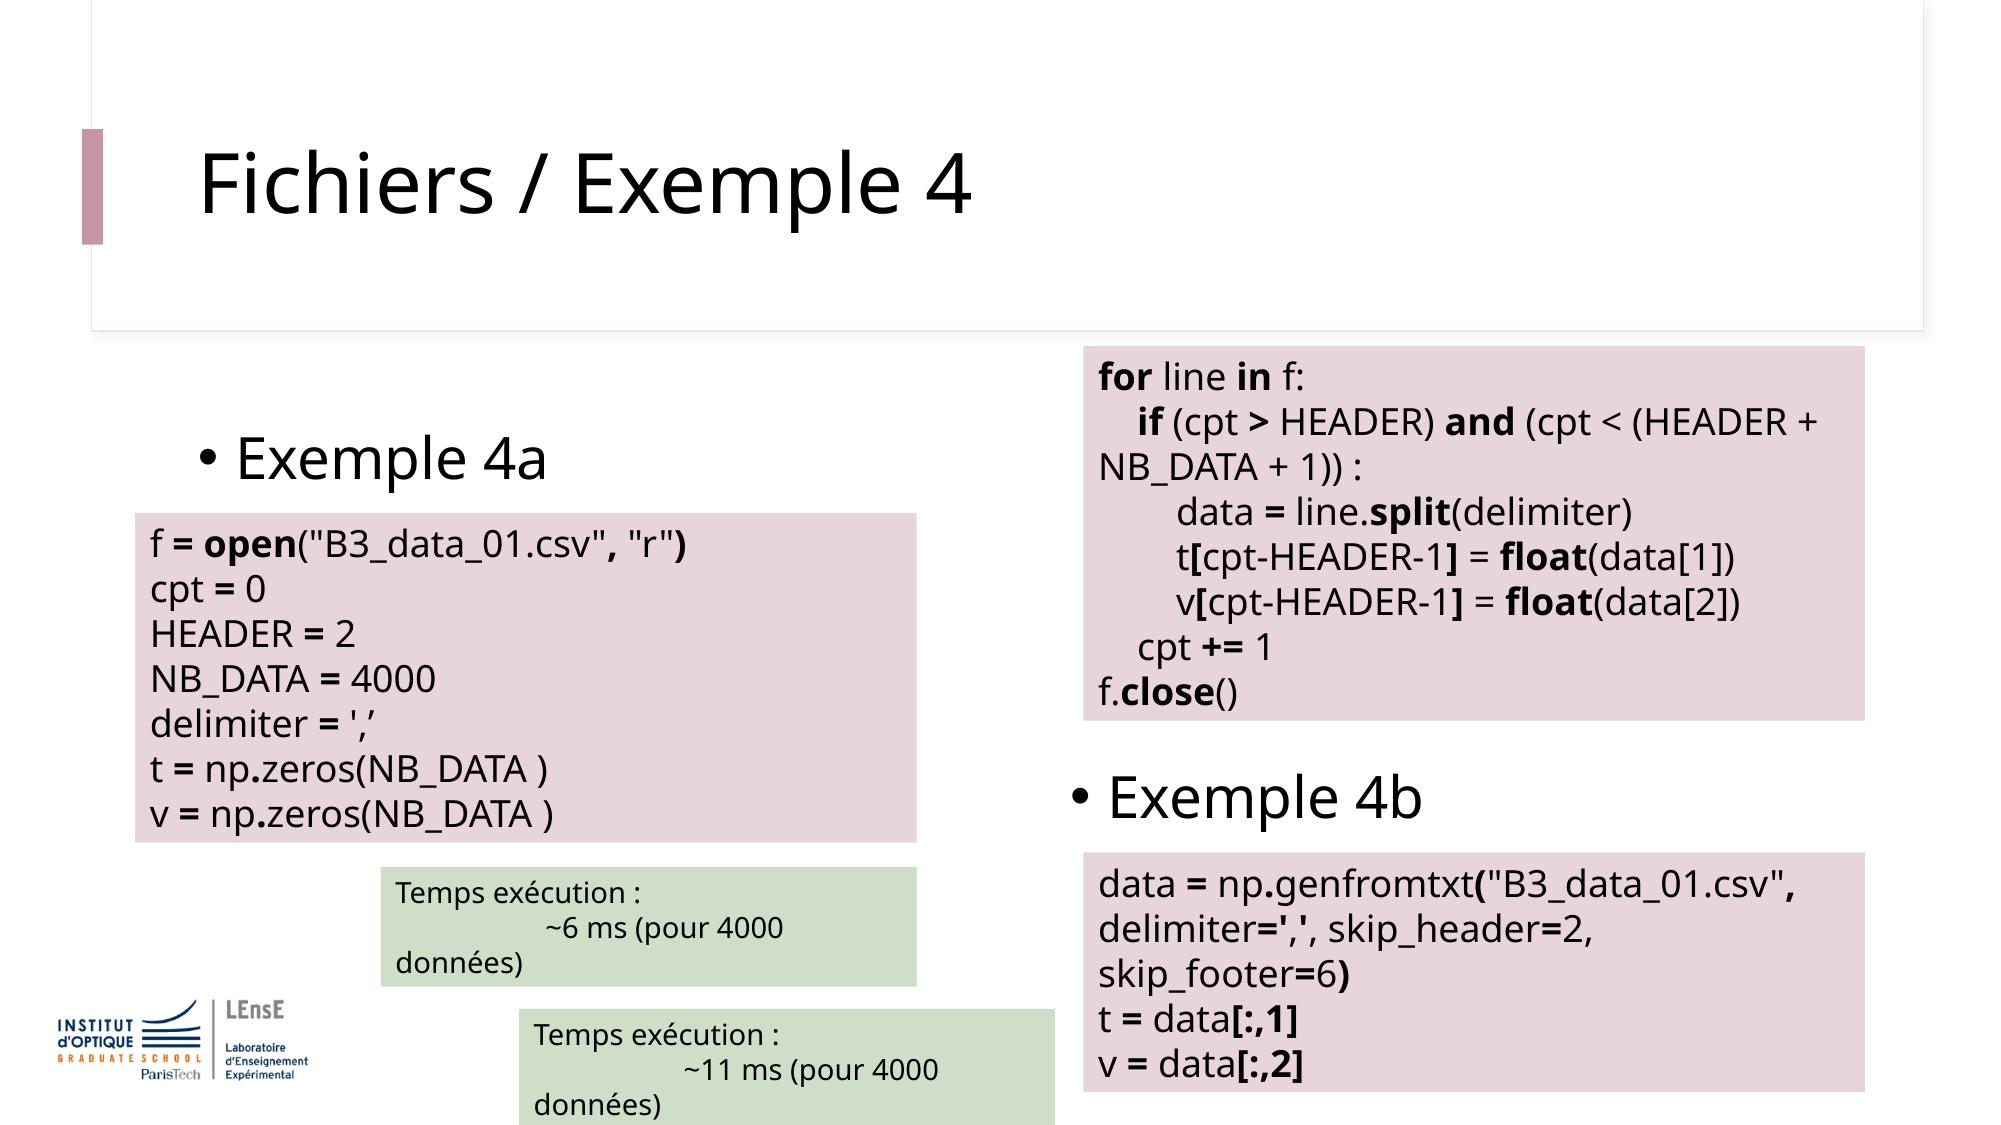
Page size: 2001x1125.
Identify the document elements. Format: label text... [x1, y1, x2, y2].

text_box f = open("B3_data_01.csv", "r") cpt = 0 HEADER = 2 NB_DATA = 4000 delimiter = ',’ t = np.zeros(NB_DATA ) v = np.zeros(NB_DATA ) [135, 513, 917, 843]
text_box Temps exécution : ~6 ms (pour 4000 données) [380, 866, 917, 987]
text_box Exemple 4b [1054, 746, 1865, 1035]
list Exemple 4a [183, 406, 993, 1013]
picture [33, 973, 333, 1097]
title Fichiers / Exemple 4 [183, 90, 1851, 284]
text_box Temps exécution : ~11 ms (pour 4000 données) [518, 1008, 1055, 1125]
text_box data = np.genfromtxt("B3_data_01.csv", delimiter=',', skip_header=2, skip_footer=6) t = data[:,1] v = data[:,2] [1083, 852, 1865, 1092]
text_box for line in f: if (cpt > HEADER) and (cpt < (HEADER + NB_DATA + 1)) : data = line.split(delimiter) t[cpt-HEADER-1] = float(data[1]) v[cpt-HEADER-1] = float(data[2]) cpt += 1 f.close() [1083, 345, 1865, 721]
